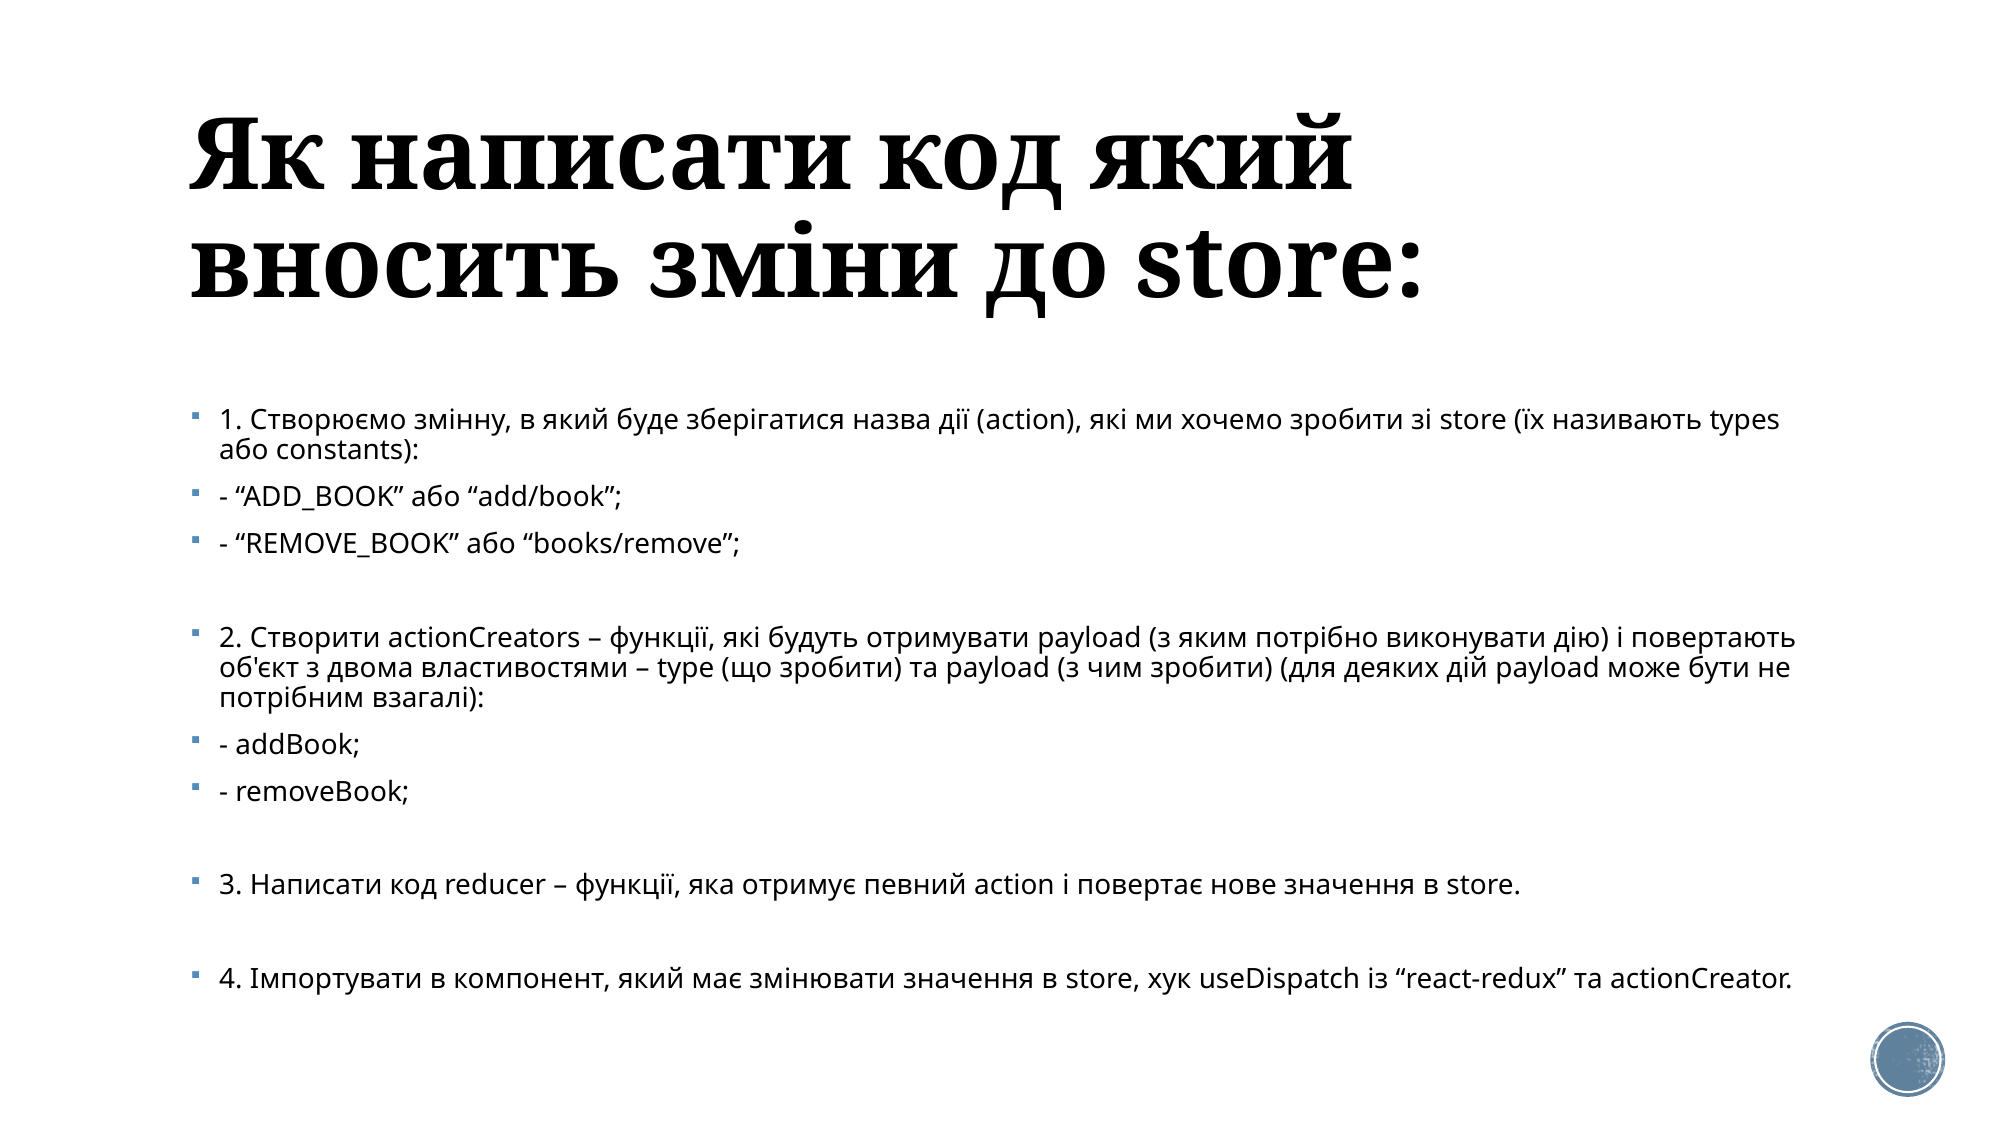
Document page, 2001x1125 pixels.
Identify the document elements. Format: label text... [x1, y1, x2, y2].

title Як написати код який вносить зміни до store: [175, 79, 1826, 344]
list 1. Створюємо змінну, в який буде зберігатися назва дії (action), які ми хочемо зробити зі store (їх називають types або constants): - “ADD_BOOK” або “add/book”; - “REMOVE_BOOK” або “books/remove”; 2. Cтворити actionCreators – функції, які будуть отримувати payload (з яким потрібно виконувати дію) і повертають об'єкт з двома властивостями – type (що зробити) та payload (з чим зробити) (для деяких дій payload може бути не потрібним взагалі): - addBook; - removeBook; 3. Написати код reducer – функції, яка отримує певний action і повертає нове значення в store. 4. Імпортувати в компонент, який має змінювати значення в store, хук useDispatch із “react-redux” та actionCreator. [175, 348, 1826, 1013]
